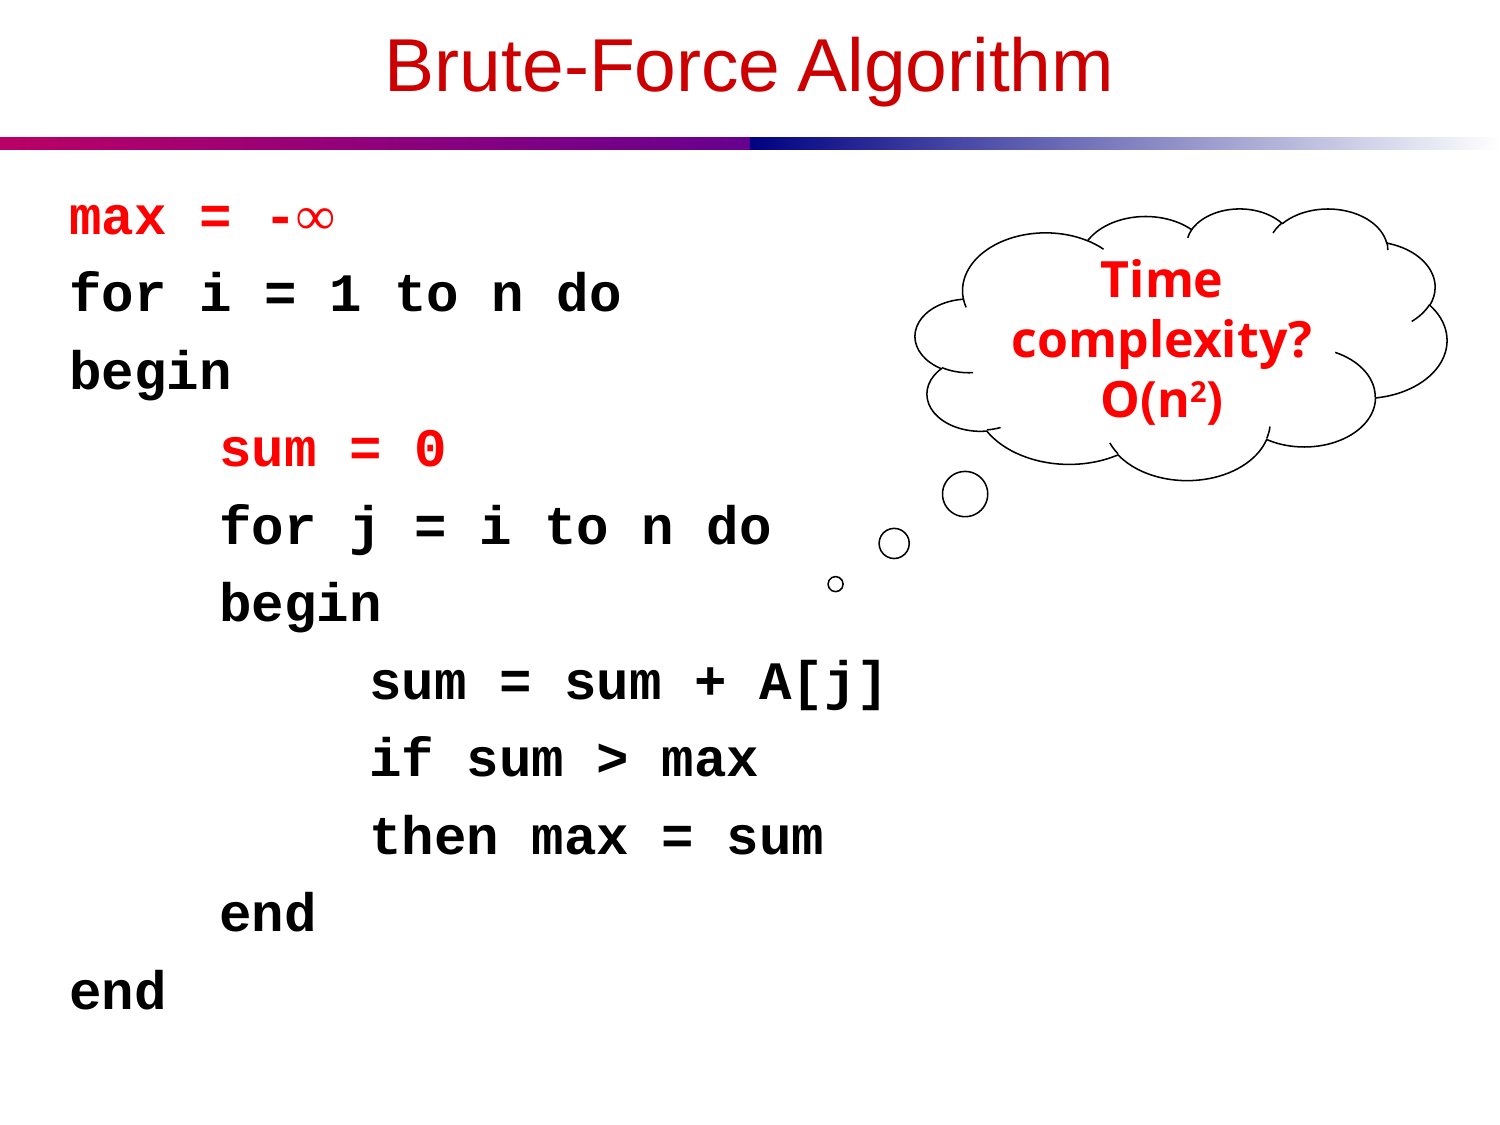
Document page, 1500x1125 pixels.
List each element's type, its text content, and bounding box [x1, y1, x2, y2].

title Brute-Force Algorithm [74, 37, 1426, 114]
text_box Time complexity? O(n2) [942, 471, 988, 517]
text_box max = -∞ for i = 1 to n do begin sum = 0 for j = i to n do begin sum = sum + A[j] if sum > max then max = sum end end [54, 172, 1058, 1073]
text_box Time complexity? O(n2) [914, 208, 1448, 481]
text_box Time complexity? O(n2) [879, 528, 910, 559]
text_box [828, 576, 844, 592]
